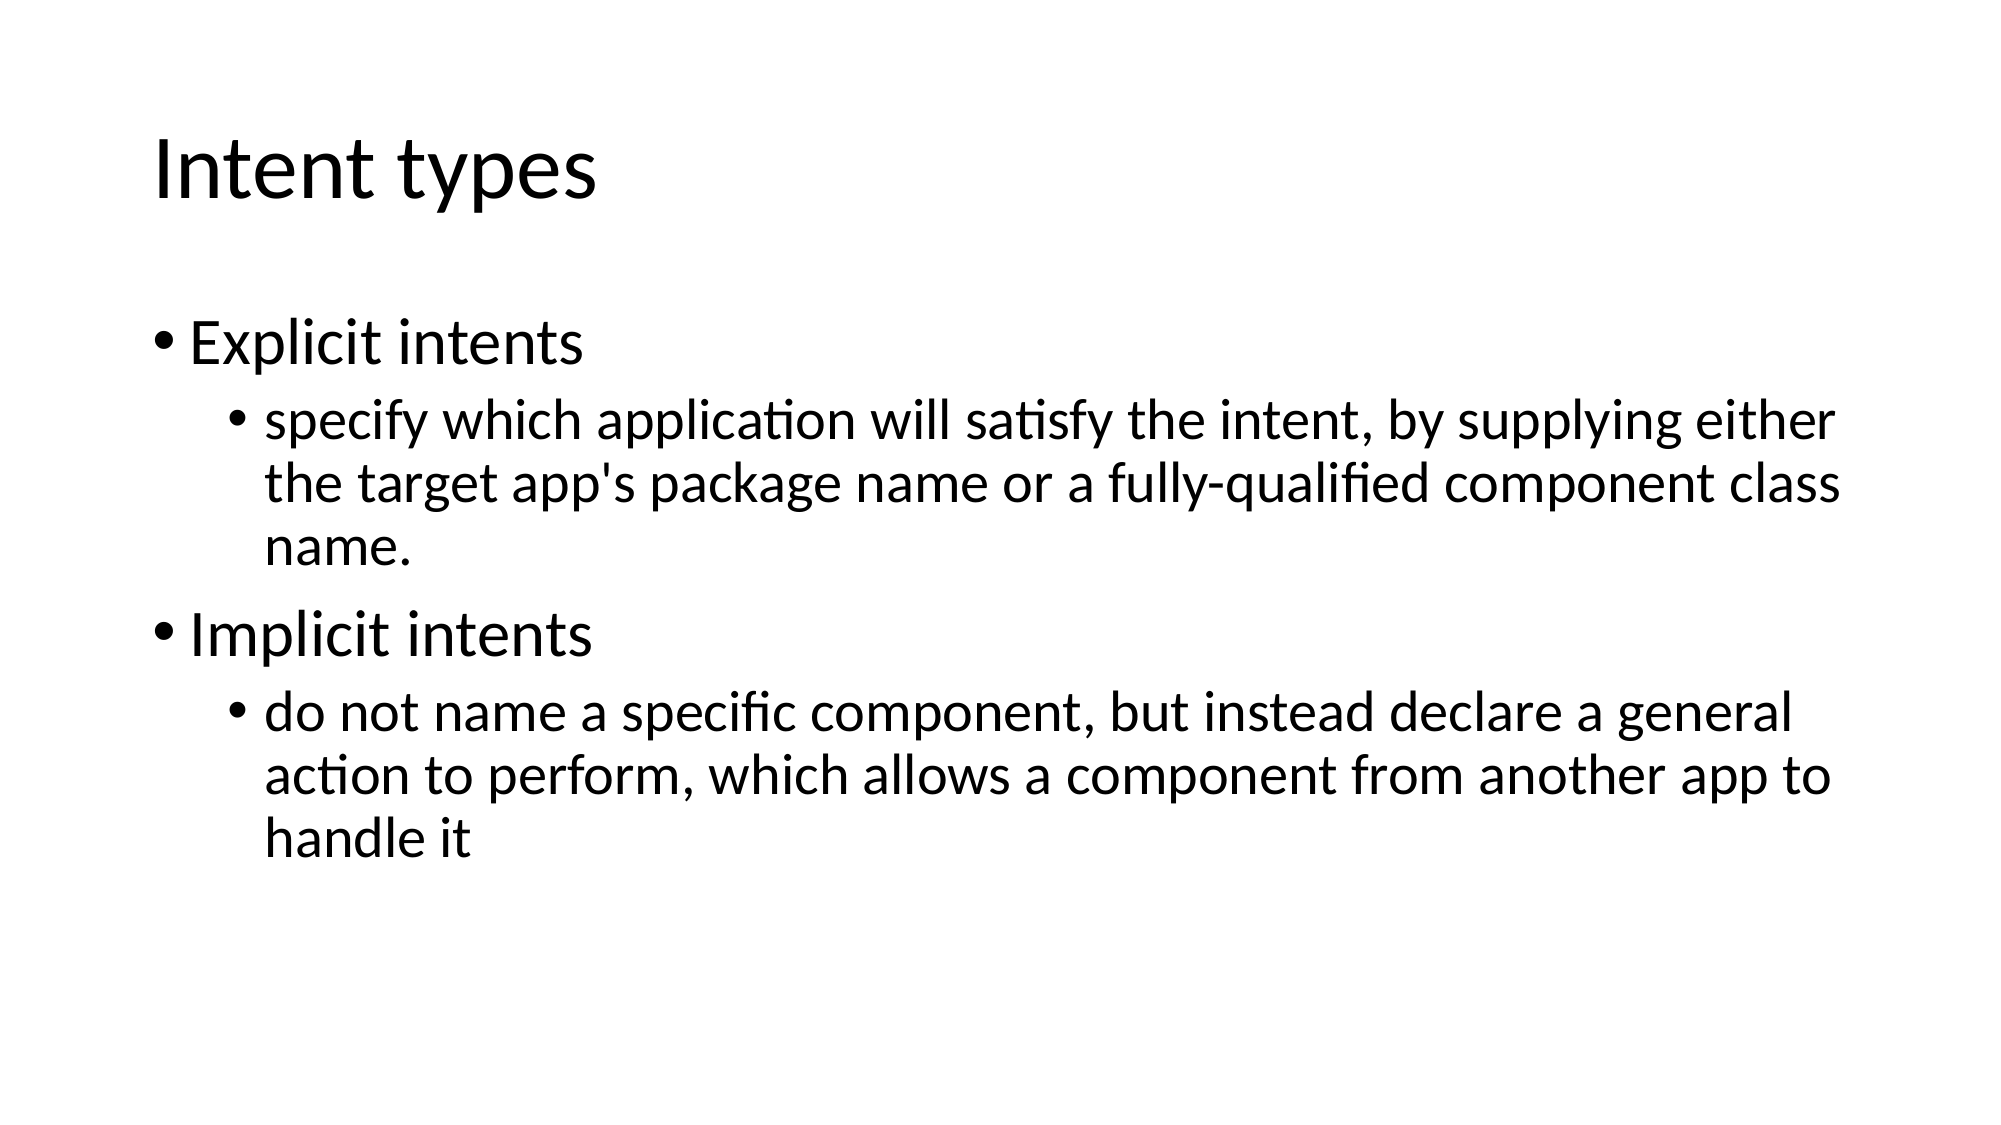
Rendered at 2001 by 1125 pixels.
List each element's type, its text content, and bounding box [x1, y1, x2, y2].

list Explicit intents specify which application will satisfy the intent, by supplying either the target app's package name or a fully-qualified component class name. Implicit intents do not name a specific component, but instead declare a general action to perform, which allows a component from another app to handle it [137, 299, 1863, 1014]
title Intent types [137, 59, 1863, 278]
